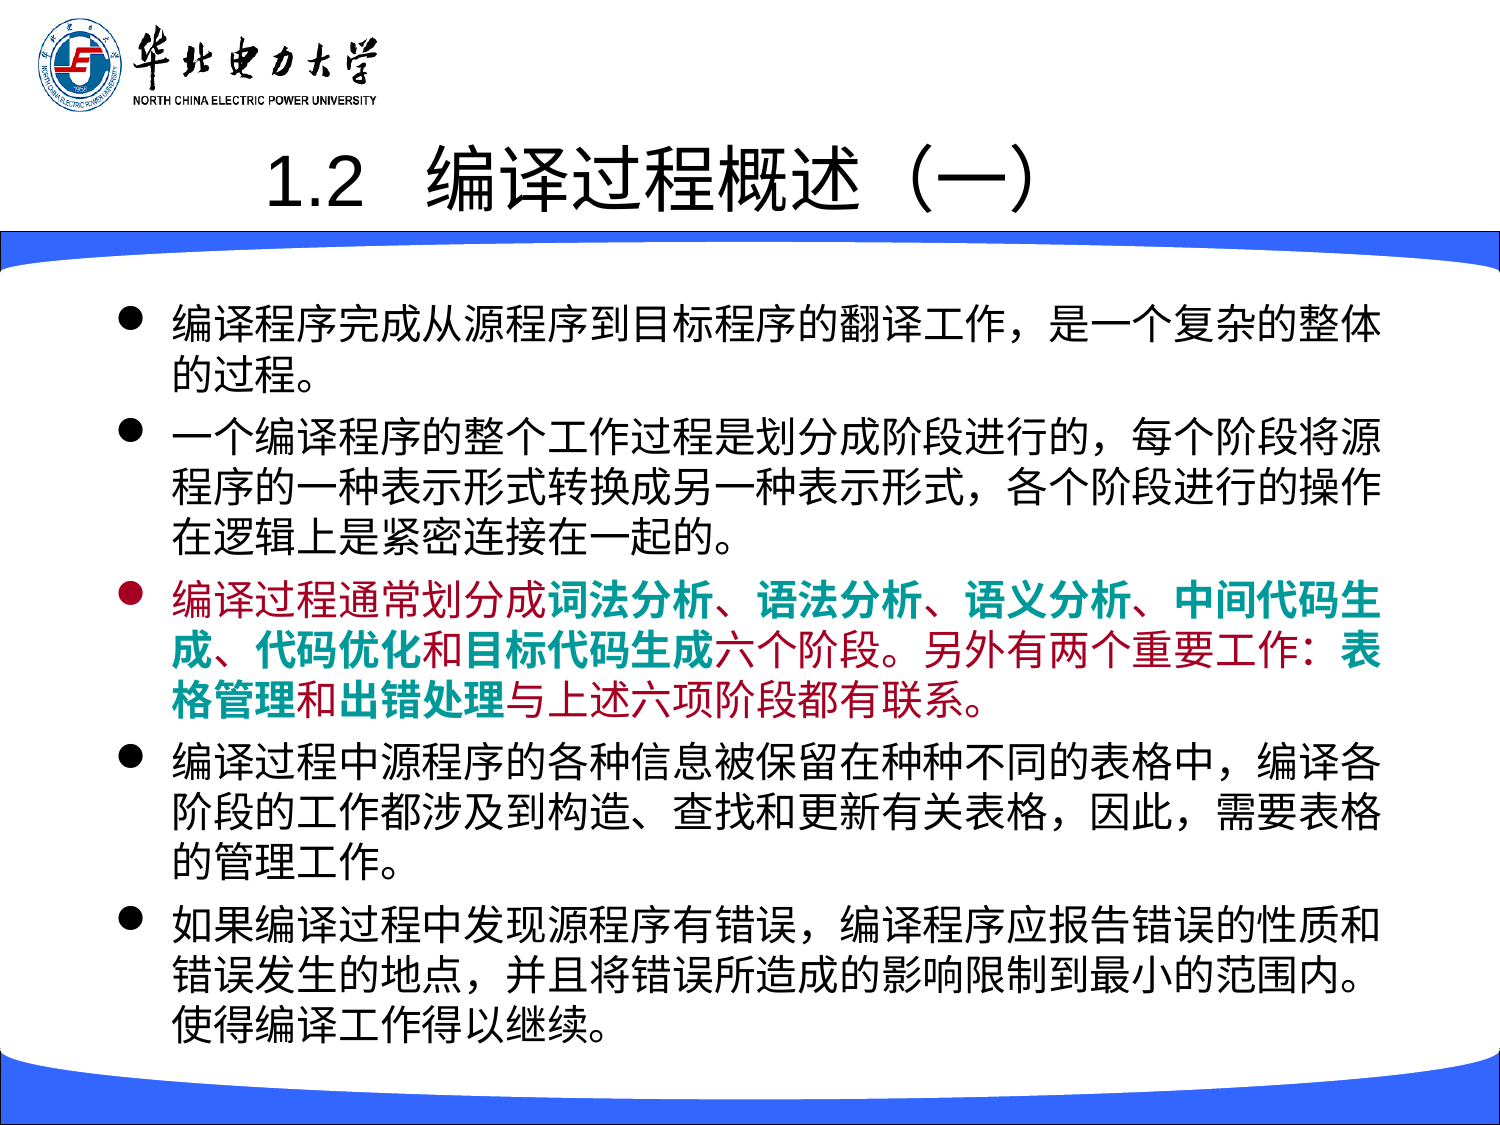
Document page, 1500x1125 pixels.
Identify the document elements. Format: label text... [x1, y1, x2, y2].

list 编译程序完成从源程序到目标程序的翻译工作，是一个复杂的整体的过程。 一个编译程序的整个工作过程是划分成阶段进行的，每个阶段将源程序的一种表示形式转换成另一种表示形式，各个阶段进行的操作在逻辑上是紧密连接在一起的。 编译过程通常划分成词法分析、语法分析、语义分析、中间代码生成、代码优化和目标代码生成六个阶段。另外有两个重要工作：表格管理和出错处理与上述六项阶段都有联系。 编译过程中源程序的各种信息被保留在种种不同的表格中，编译各阶段的工作都涉及到构造、查找和更新有关表格，因此，需要表格的管理工作。 如果编译过程中发现源程序有错误，编译程序应报告错误的性质和错误发生的地点，并且将错误所造成的影响限制到最小的范围内。使得编译工作得以继续。 [100, 290, 1412, 1065]
title 1.2 编译过程概述（一） [206, 113, 1140, 242]
picture [0, 0, 414, 126]
